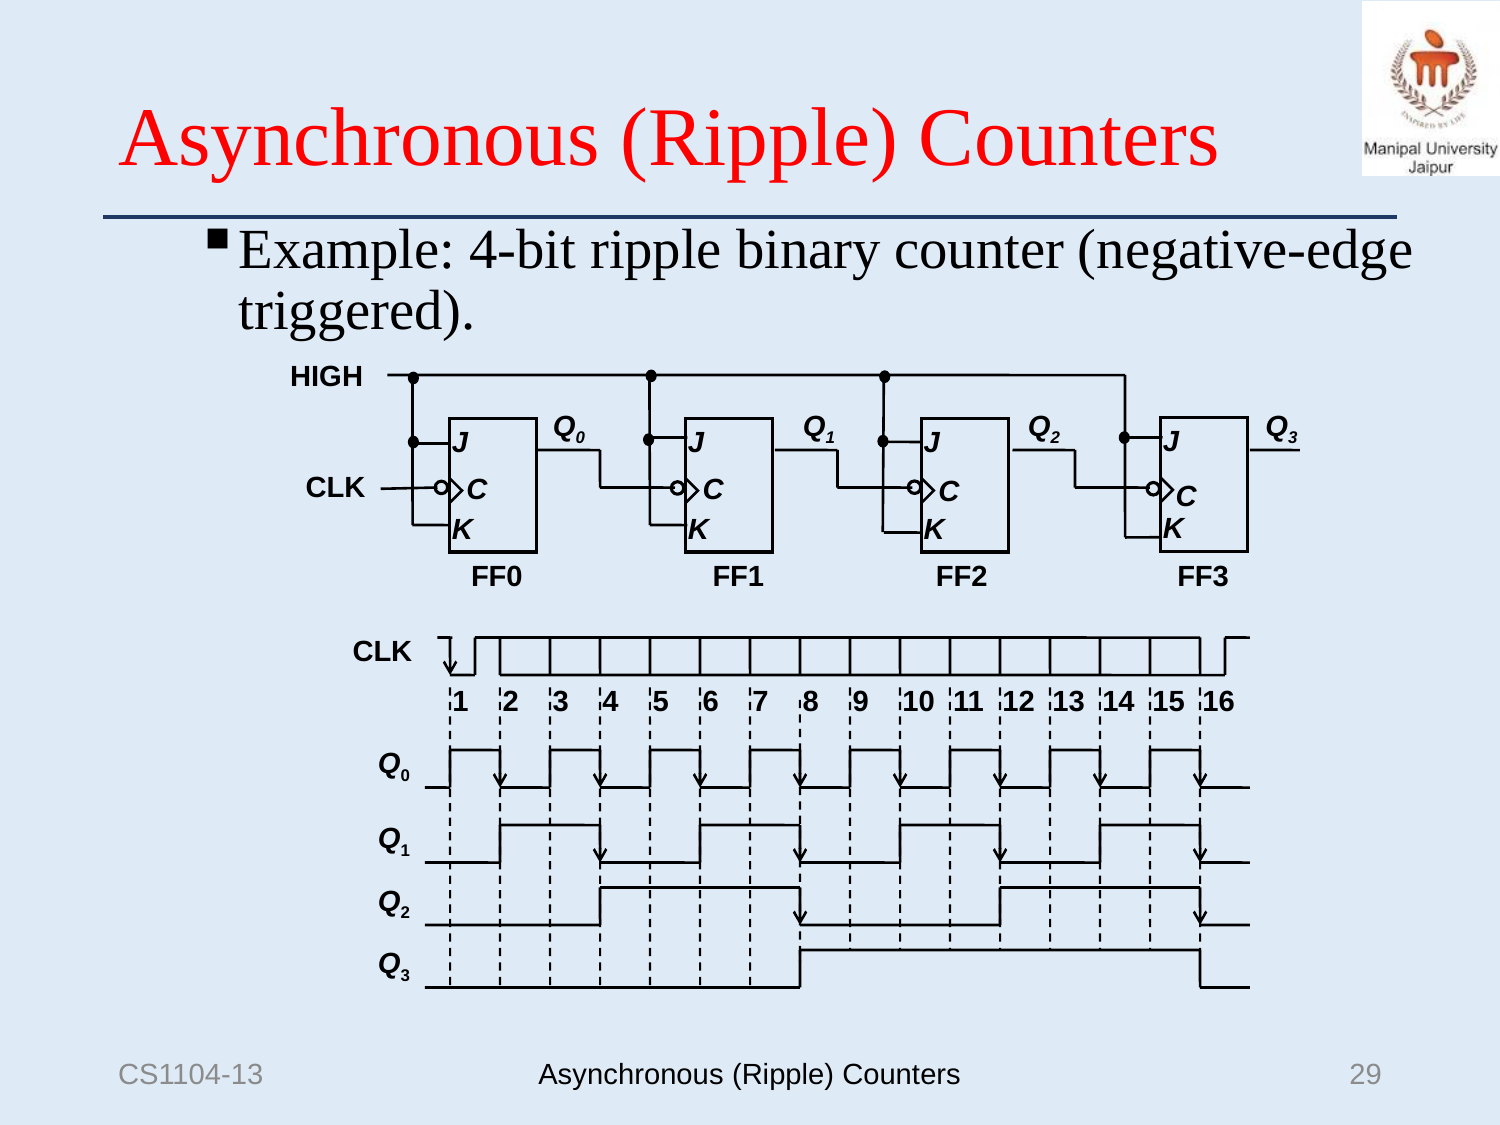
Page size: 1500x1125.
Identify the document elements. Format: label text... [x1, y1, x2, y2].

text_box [274, 349, 1314, 600]
picture [1362, 1, 1500, 176]
slide_number CS1104-13 [103, 1042, 441, 1103]
footer Asynchronous (Ripple) Counters [496, 1042, 1004, 1103]
slide_number 29 [1059, 1042, 1397, 1103]
title Asynchronous (Ripple) Counters [103, 59, 1397, 217]
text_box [337, 624, 1250, 988]
list Example: 4-bit ripple binary counter (negative-edge triggered). [187, 212, 1463, 350]
